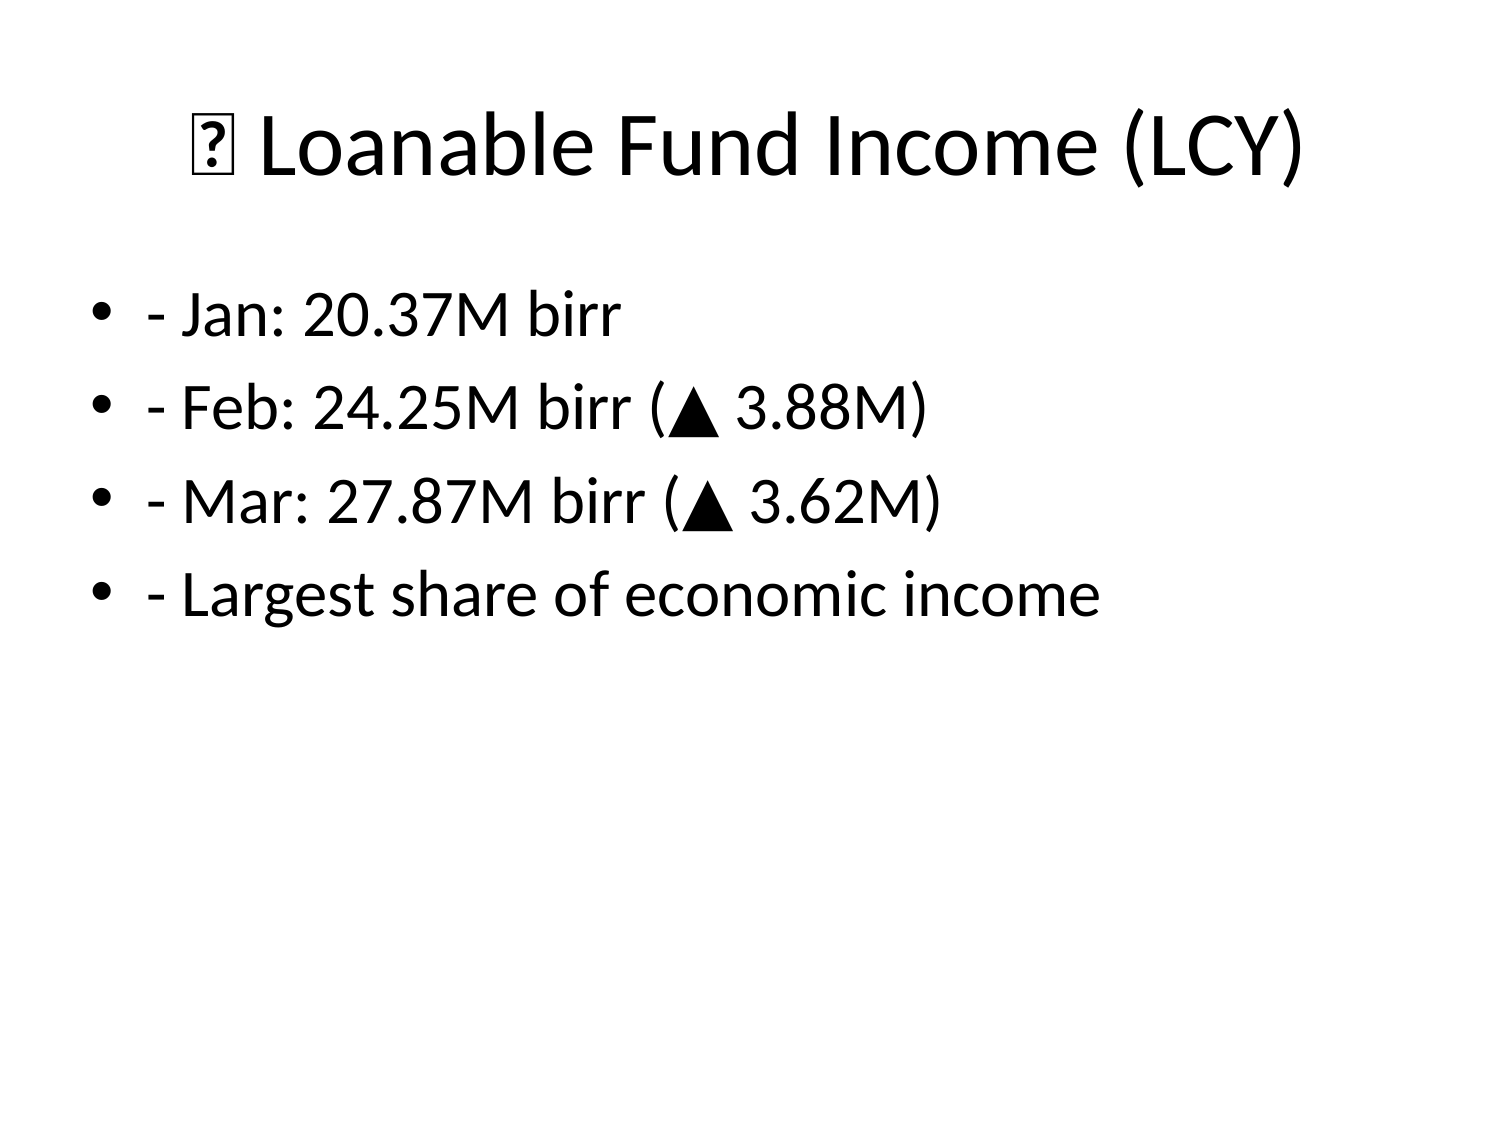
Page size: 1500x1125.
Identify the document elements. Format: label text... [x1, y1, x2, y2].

list - Jan: 20.37M birr - Feb: 24.25M birr (▲ 3.88M) - Mar: 27.87M birr (▲ 3.62M) - Largest share of economic income [75, 262, 1425, 1005]
title 💵 Loanable Fund Income (LCY) [75, 45, 1425, 233]
